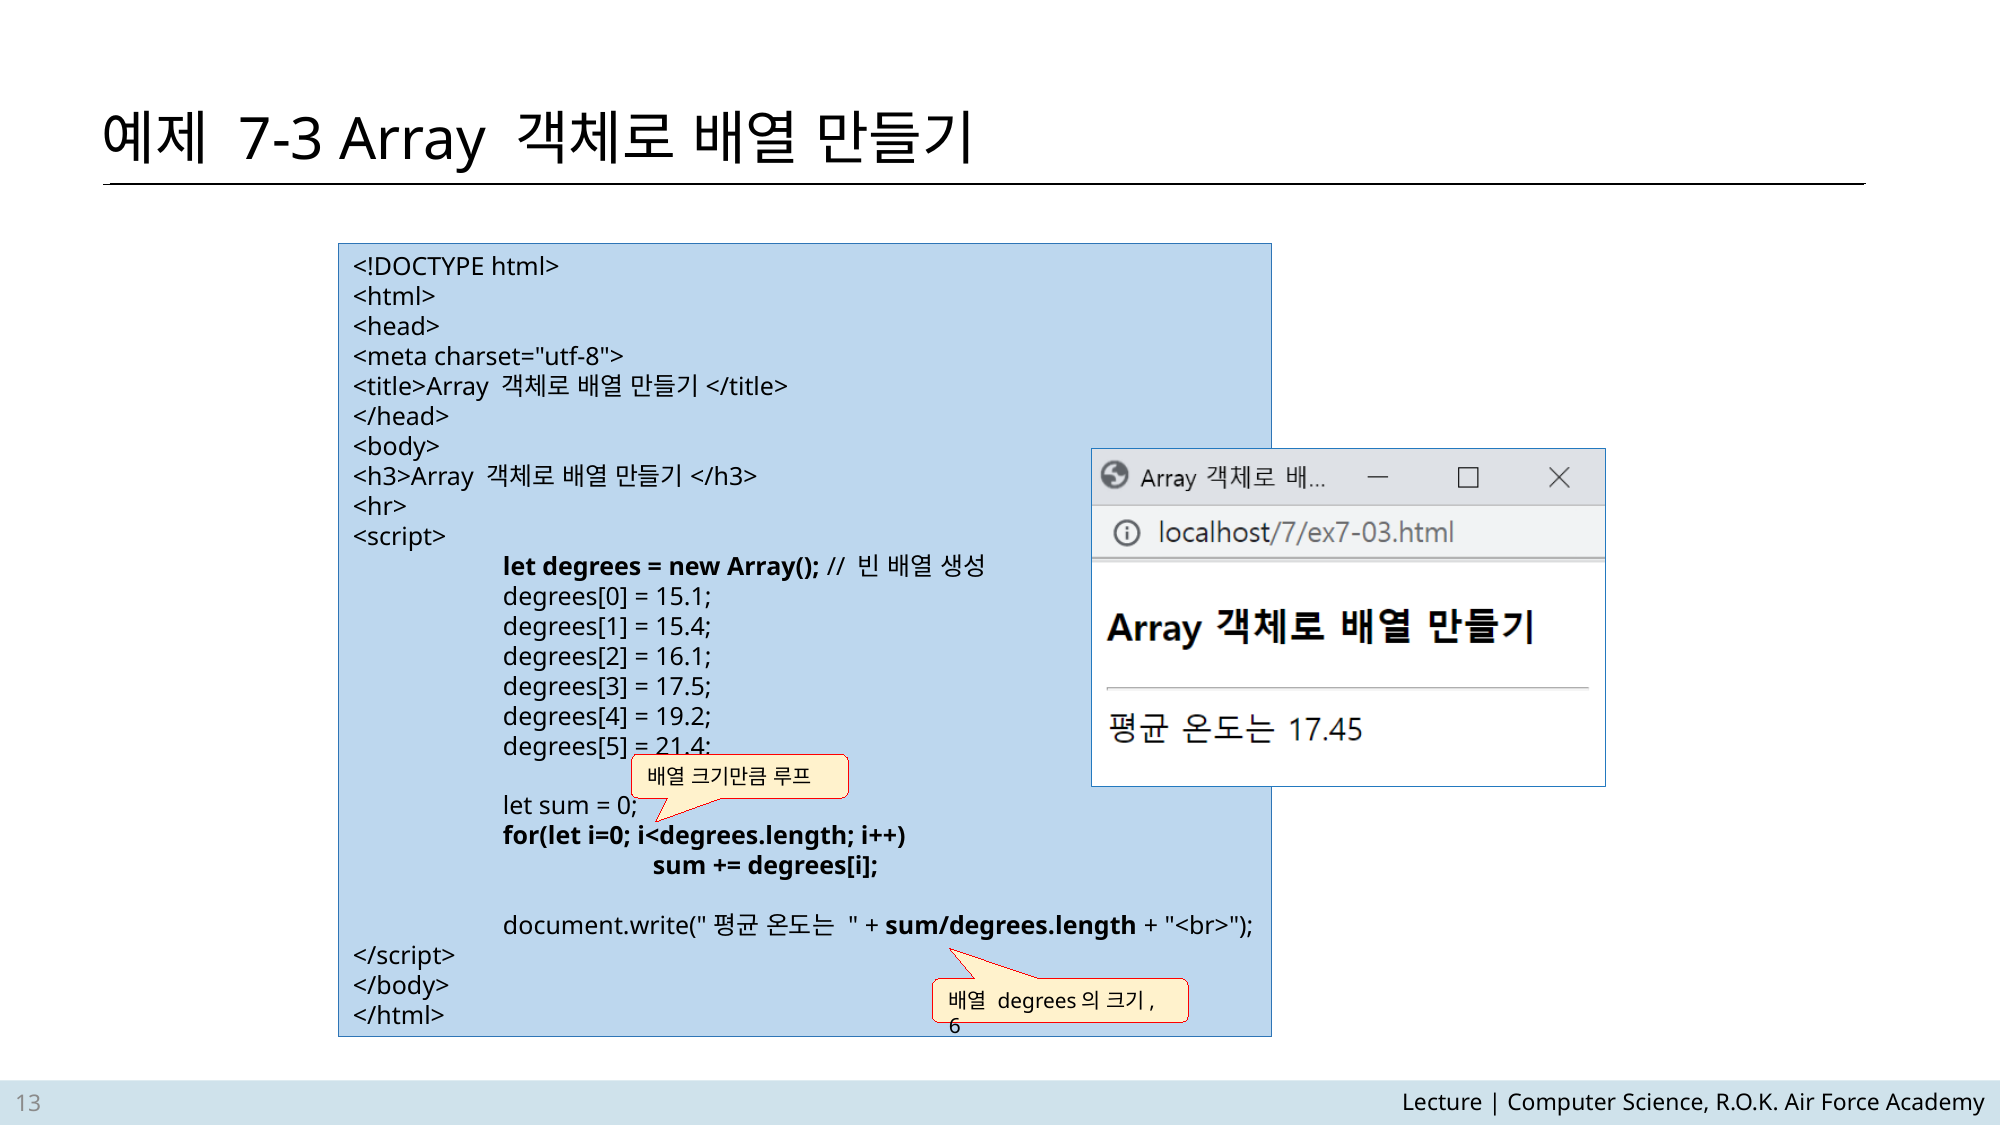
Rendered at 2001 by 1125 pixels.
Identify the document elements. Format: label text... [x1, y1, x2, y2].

slide_number 13 [0, 1086, 114, 1123]
text_box <!DOCTYPE html> <html> <head> <meta charset="utf-8"> <title>Array 객체로 배열 만들기</title> </head> <body> <h3>Array 객체로 배열 만들기</h3> <hr> <script> let degrees = new Array(); // 빈 배열 생성 degrees[0] = 15.1; degrees[1] = 15.4; degrees[2] = 16.1; degrees[3] = 17.5; degrees[4] = 19.2; degrees[5] = 21.4; let sum = 0; for(let i=0; i<degrees.length; i++) sum += degrees[i]; document.write("평균 온도는 " + sum/degrees.length + "<br>"); </script> </body> </html> [338, 243, 1272, 1037]
text_box 배열 크기만큼 루프 [631, 754, 849, 822]
list 예제 7-3 Array 객체로 배열 만들기 [90, 109, 1862, 172]
picture [1091, 448, 1605, 787]
text_box 배열 degrees의 크기, 6 [932, 948, 1189, 1023]
